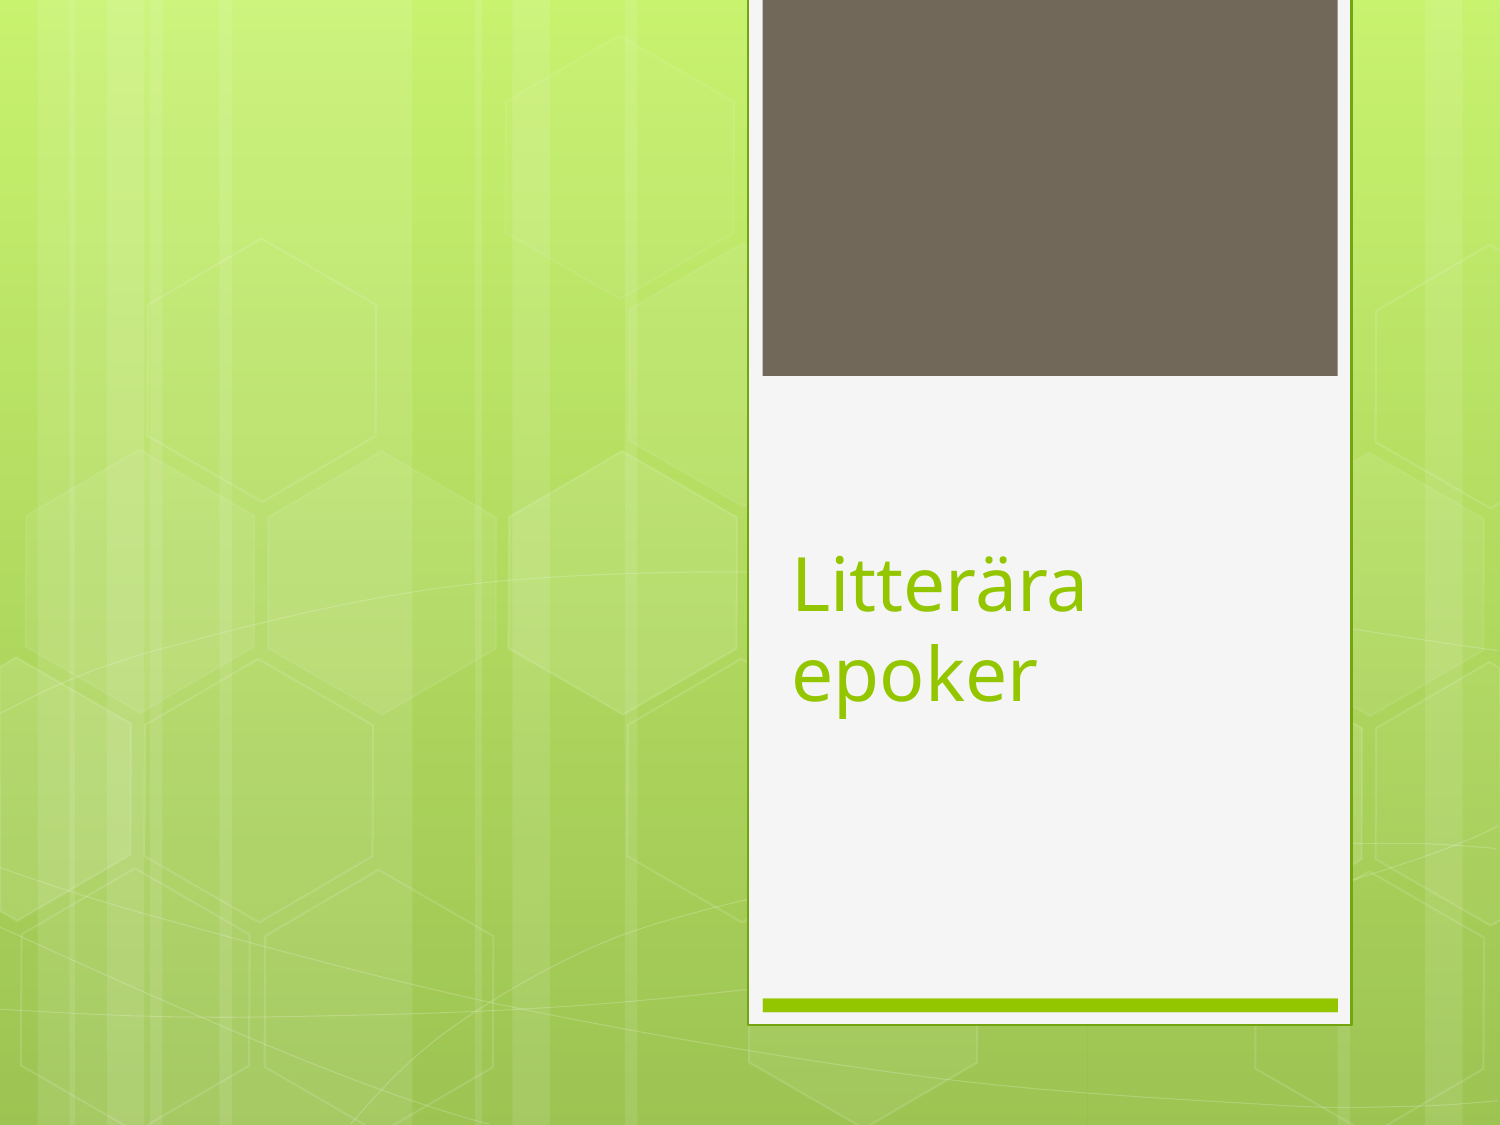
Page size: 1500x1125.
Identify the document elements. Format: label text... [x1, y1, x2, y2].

title Litterära epoker [776, 444, 1320, 724]
